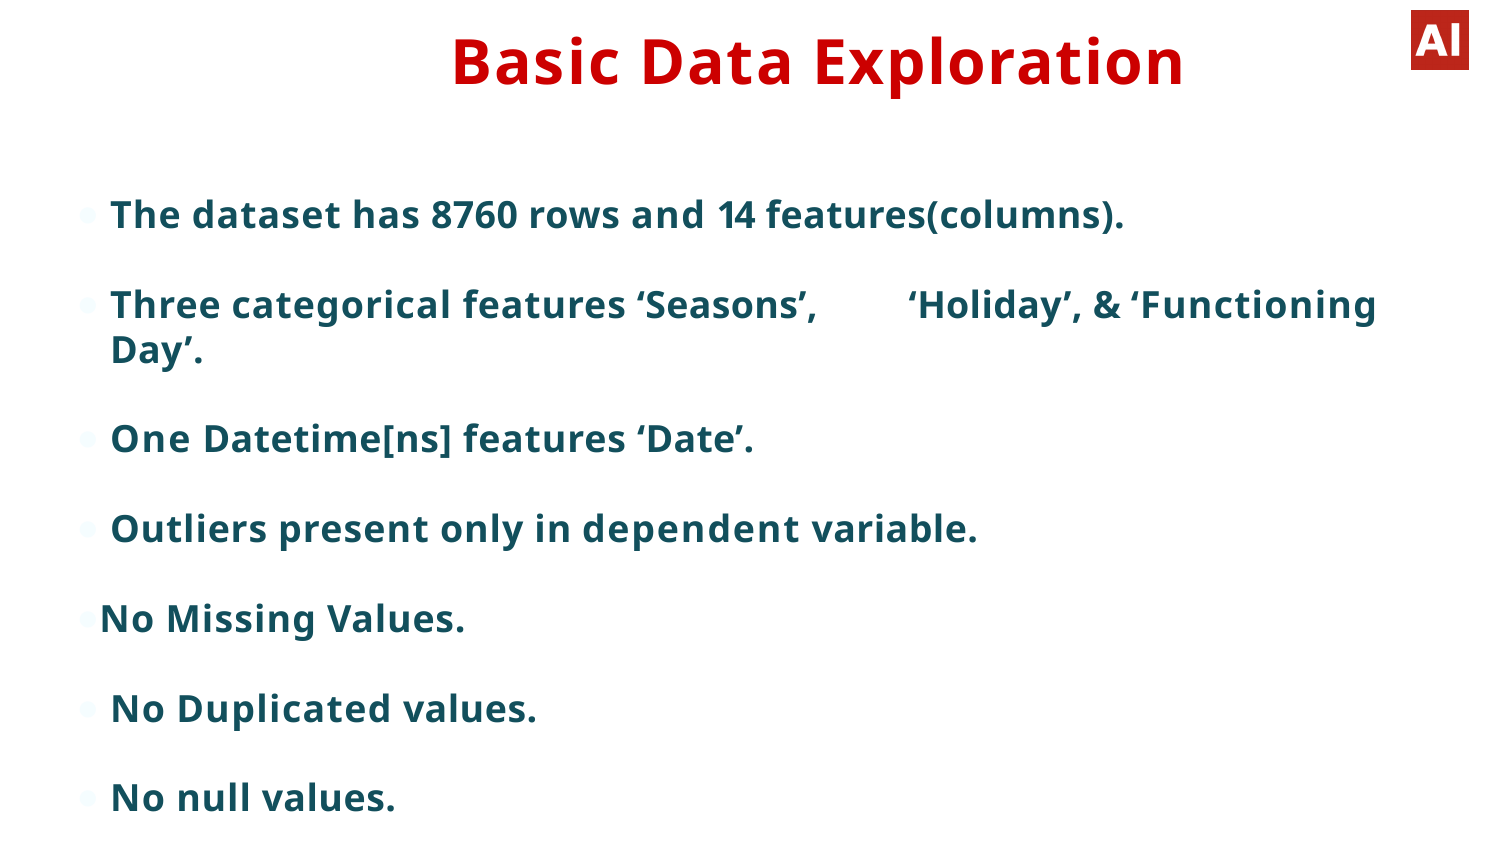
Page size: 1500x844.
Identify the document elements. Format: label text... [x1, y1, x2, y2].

list The dataset has 8760 rows and 14 features(columns). Three categorical features ‘Seasons’, ‘Holiday’, & ‘Functioning Day’. One Datetime[ns] features ‘Date’. Outliers present only in dependent variable. No Missing Values. No Duplicated values. No null values. [51, 189, 1449, 820]
picture [1411, 10, 1469, 70]
title Basic Data Exploration [447, 19, 1197, 163]
